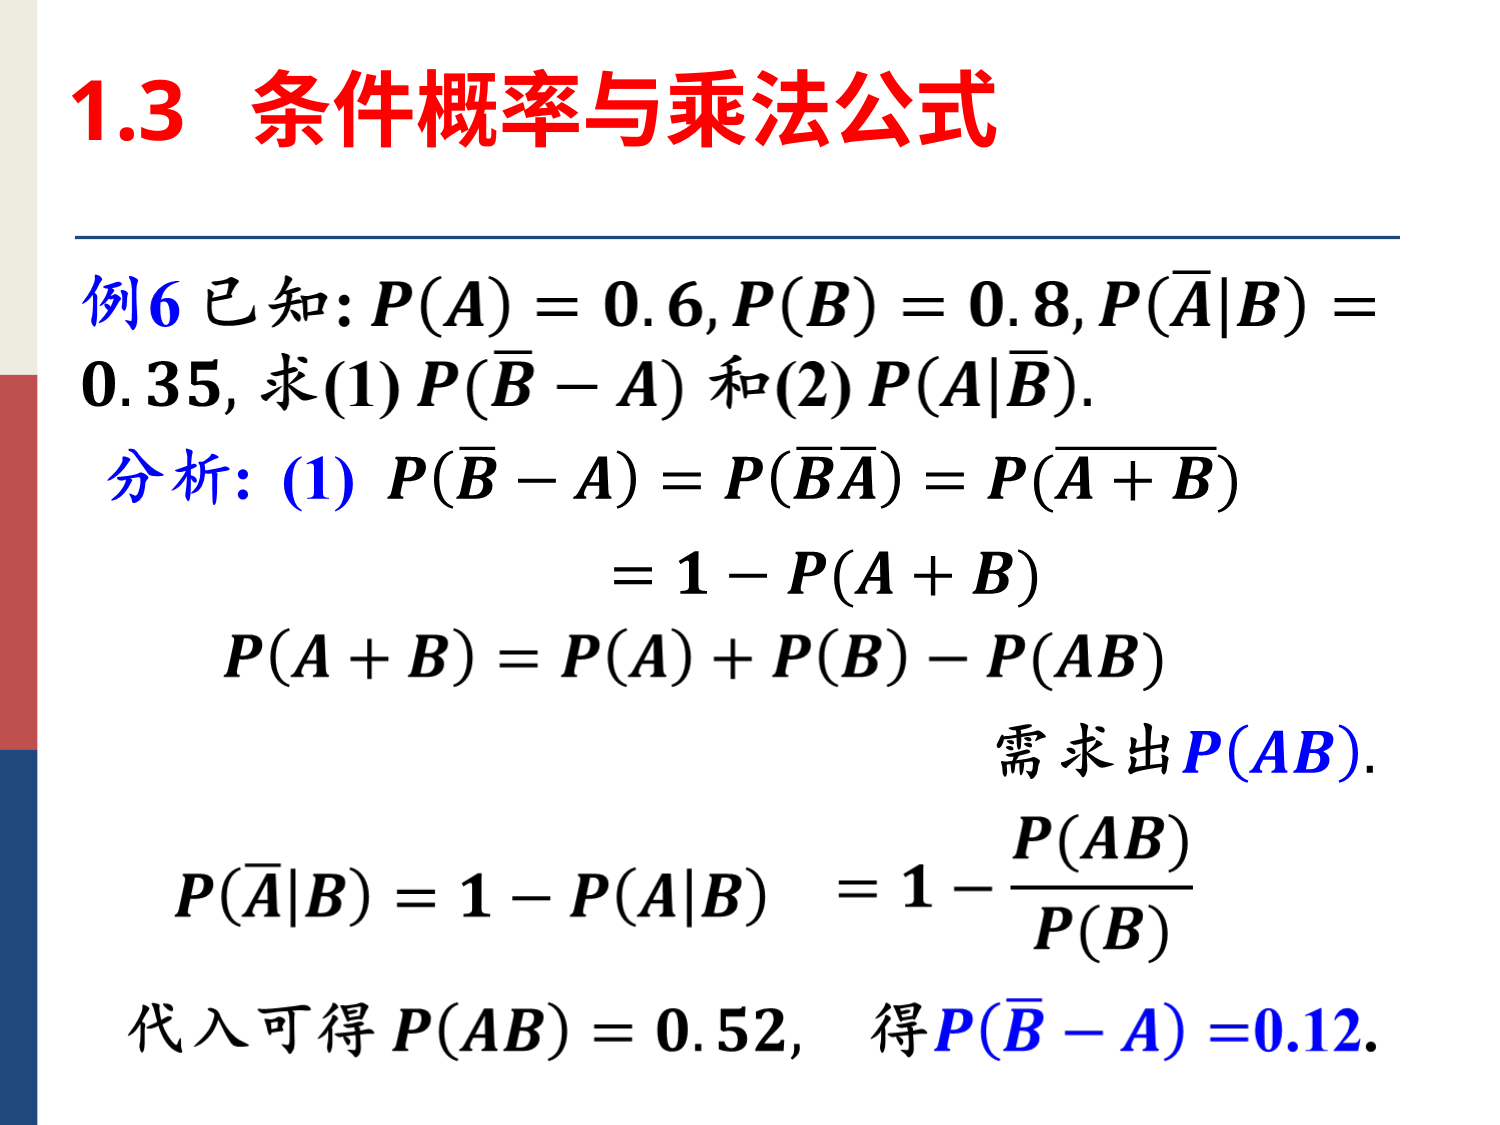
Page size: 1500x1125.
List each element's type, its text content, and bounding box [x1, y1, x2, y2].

text_box [64, 253, 1453, 430]
text_box [194, 609, 1194, 701]
text_box [584, 526, 1067, 609]
text_box [147, 848, 796, 940]
text_box 1.3 条件概率与乘法公式 [52, 49, 1121, 164]
text_box [108, 982, 824, 1074]
text_box [852, 982, 1412, 1074]
text_box [88, 430, 1268, 521]
text_box [974, 704, 1407, 795]
text_box [809, 798, 1217, 972]
